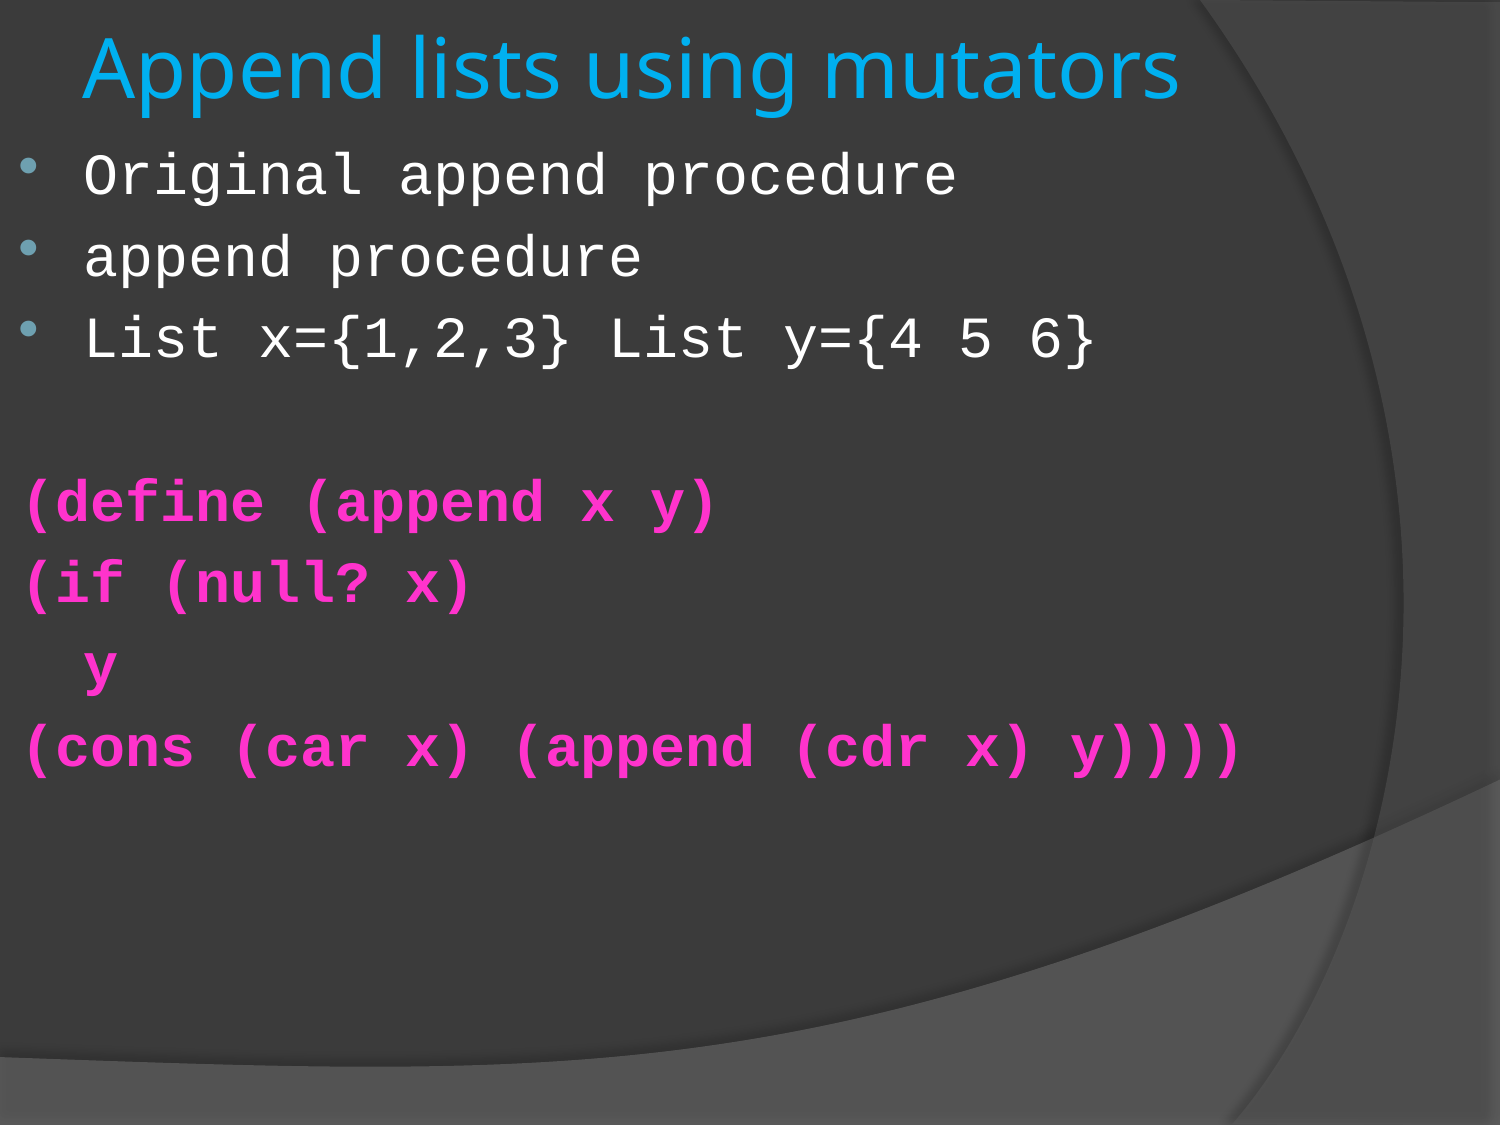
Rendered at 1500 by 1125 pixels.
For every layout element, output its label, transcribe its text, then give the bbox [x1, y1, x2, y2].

title Append lists using mutators [75, 11, 1300, 119]
list Original append procedure append procedure List x={1,2,3} List y={4 5 6} (define (append x y) (if (null? x) y (cons (car x) (append (cdr x) y)))) [0, 128, 1500, 1125]
